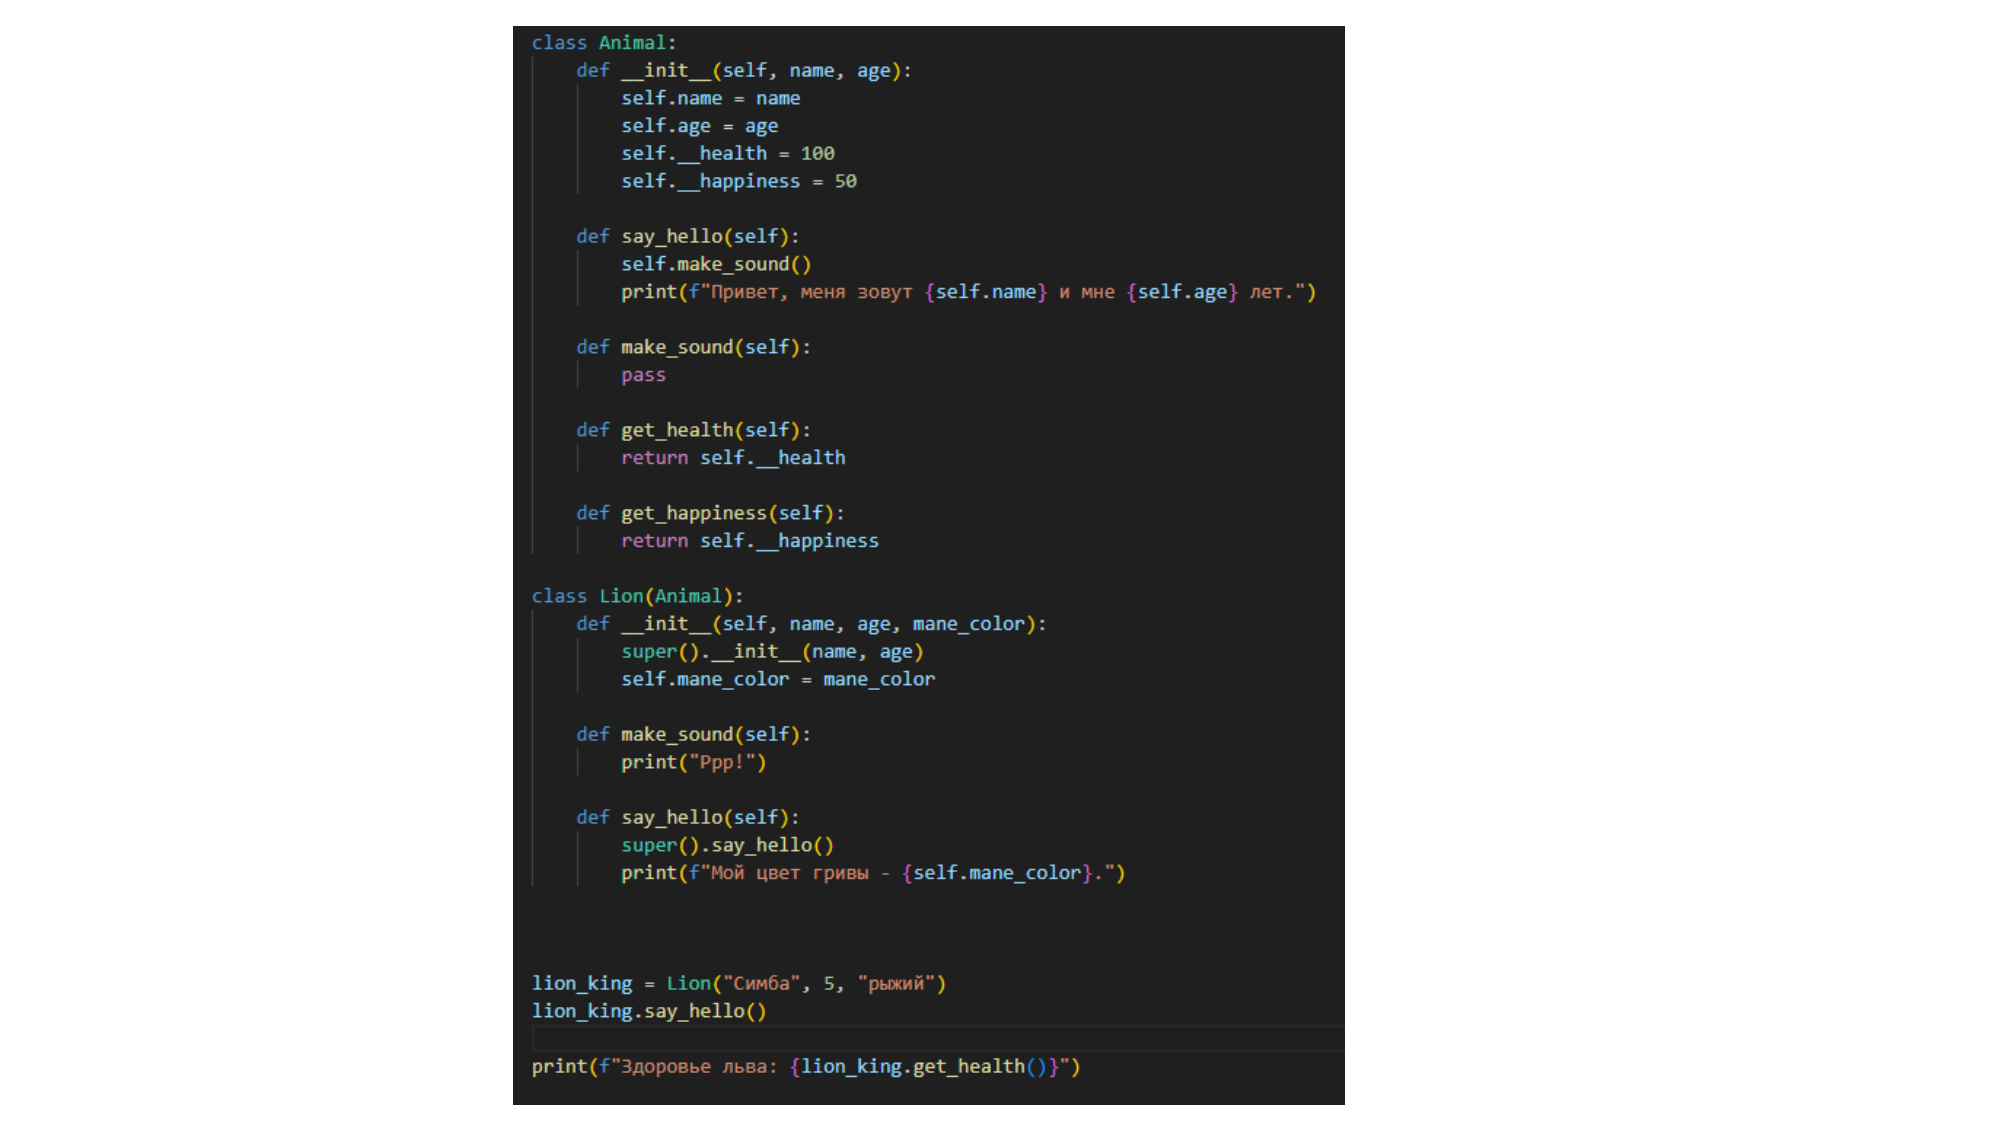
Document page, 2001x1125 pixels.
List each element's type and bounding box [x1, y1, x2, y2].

list [513, 26, 1345, 1105]
